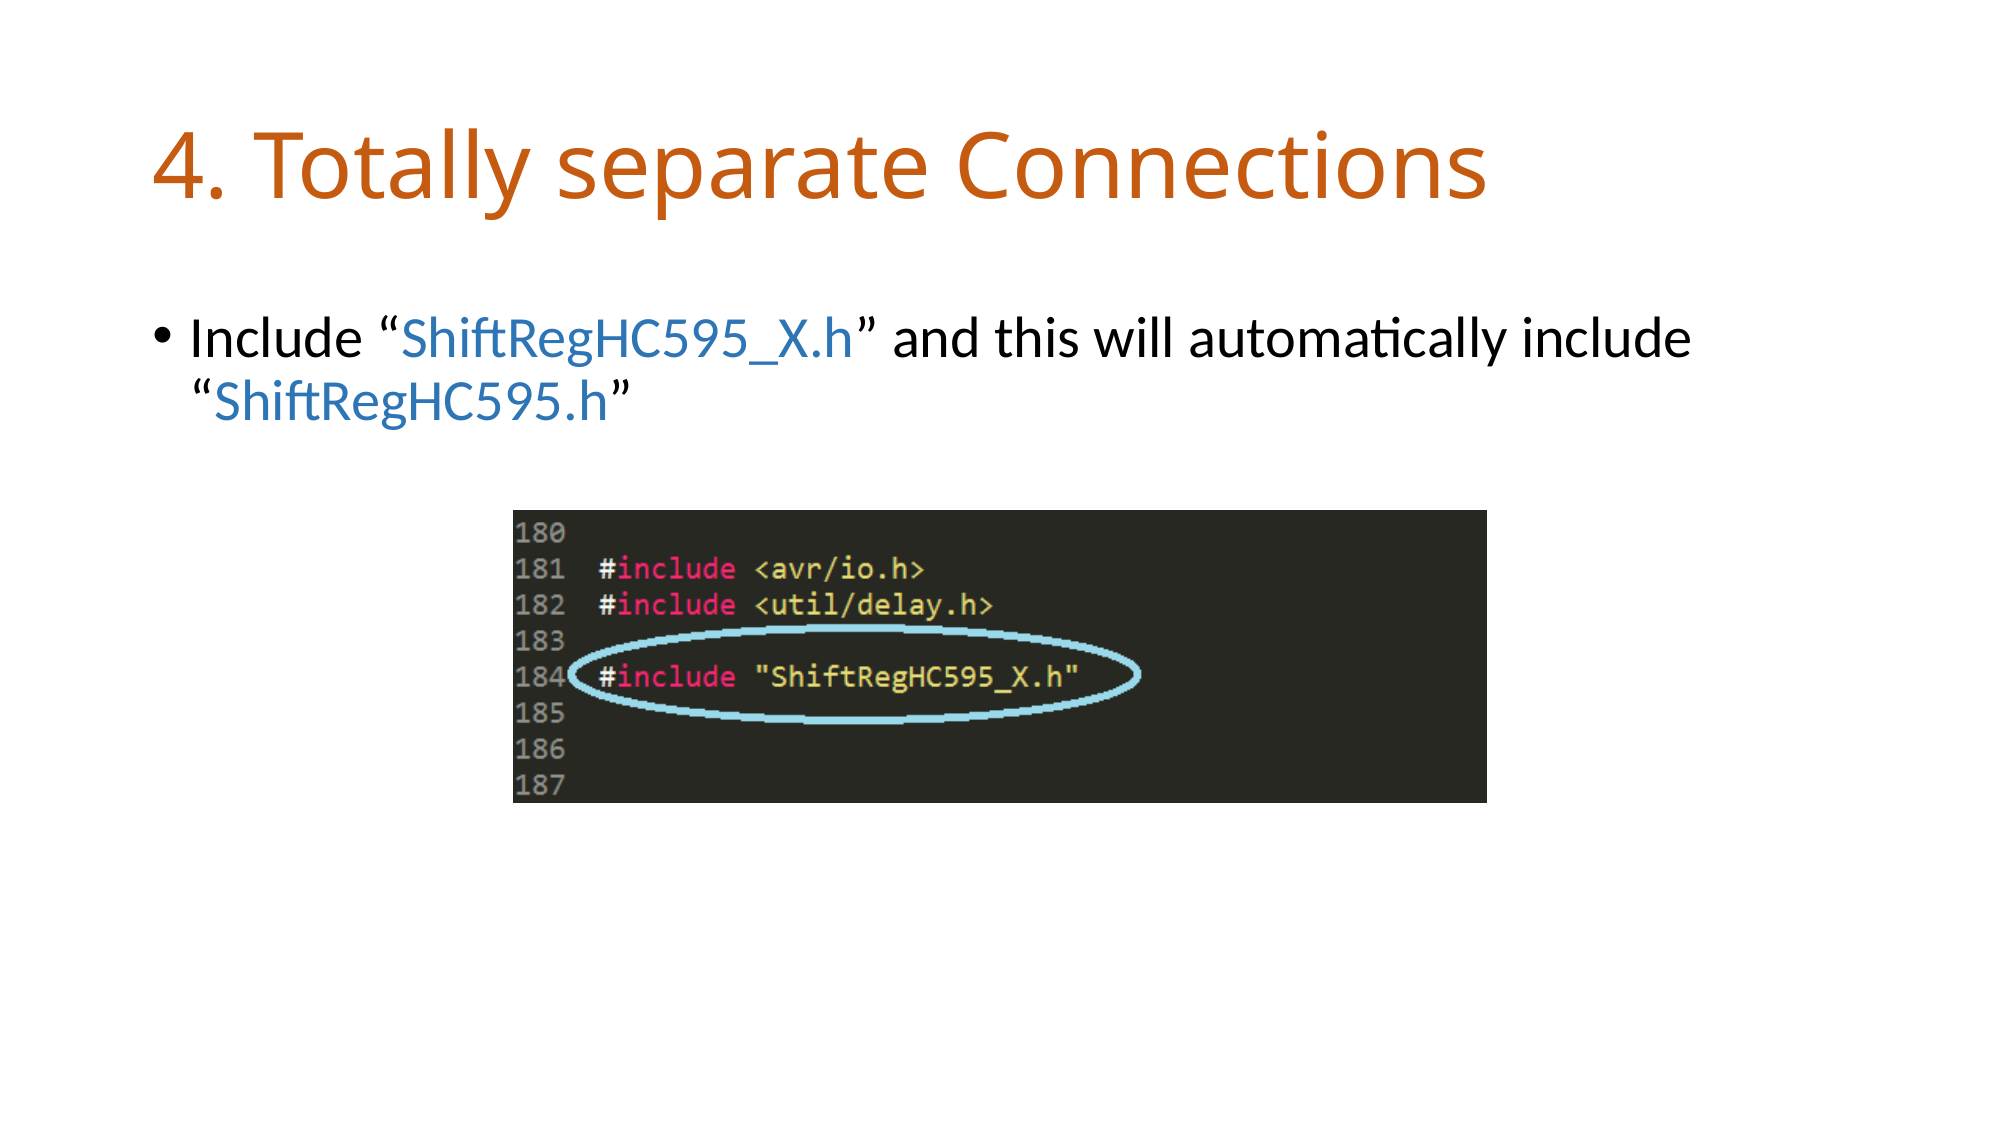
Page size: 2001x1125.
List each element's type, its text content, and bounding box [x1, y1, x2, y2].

picture [513, 510, 1487, 803]
title 4. Totally separate Connections [137, 59, 1863, 278]
list Include “ShiftRegHC595_X.h” and this will automatically include “ShiftRegHC595.h” [137, 299, 1863, 1014]
